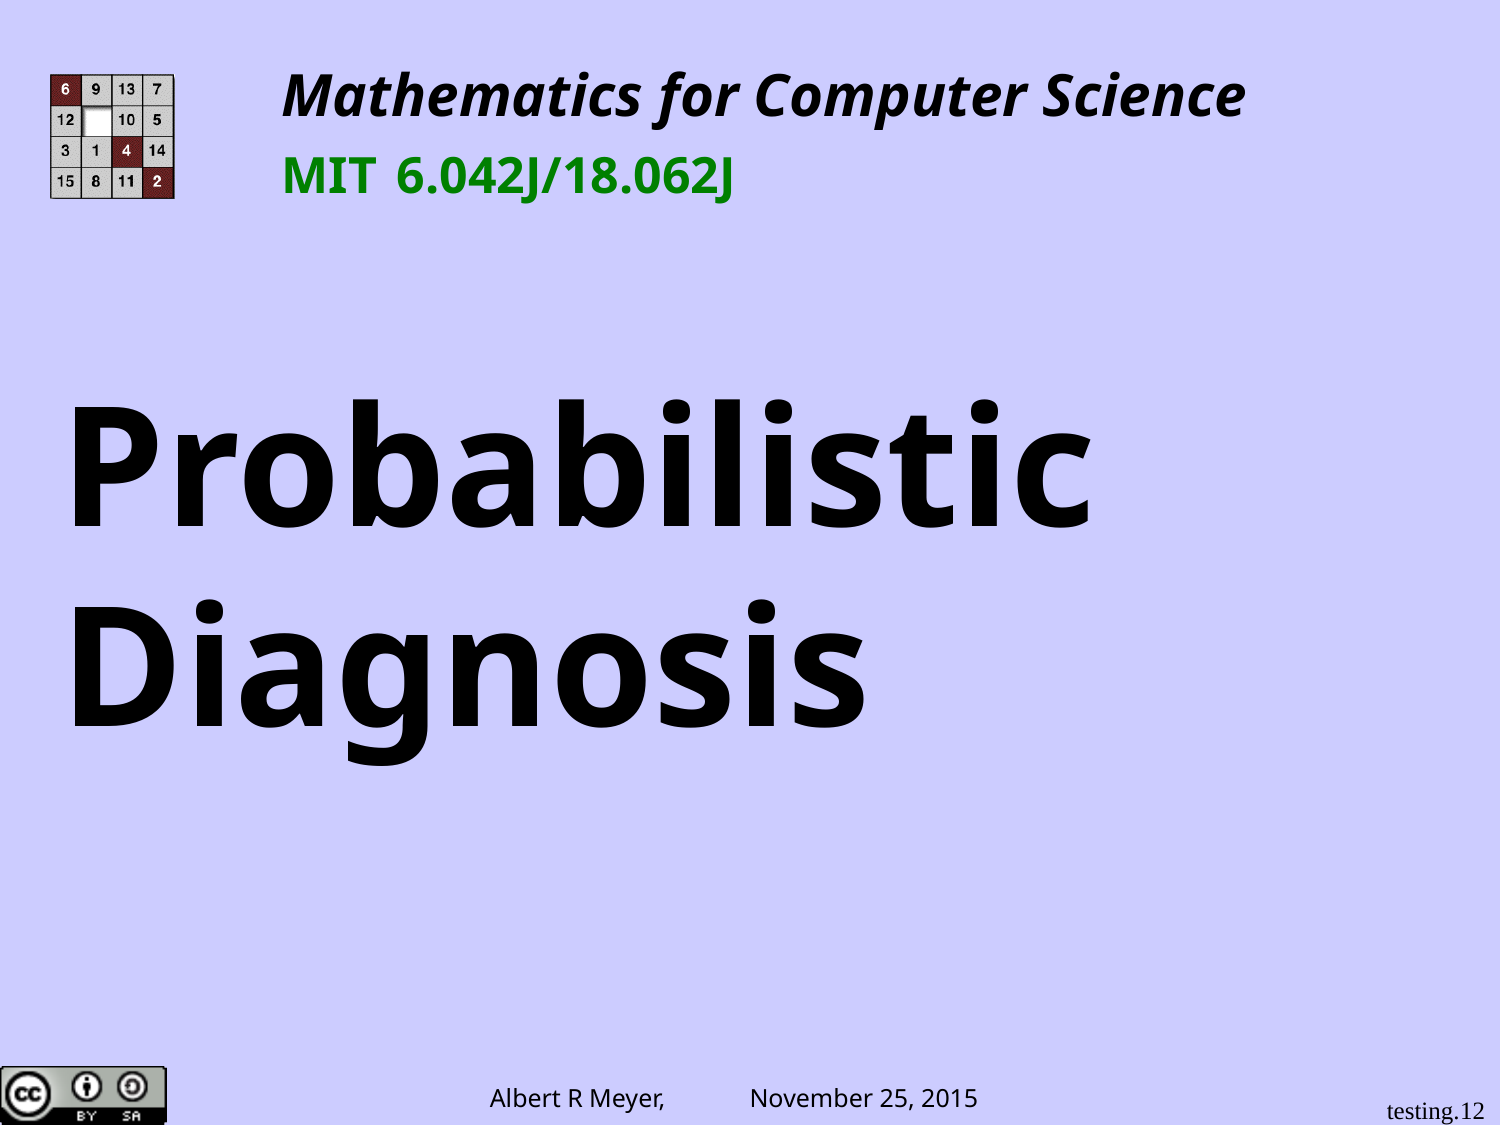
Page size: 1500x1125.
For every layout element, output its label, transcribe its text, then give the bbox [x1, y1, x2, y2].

picture [0, 1066, 167, 1125]
text_box testing.12 [1262, 1087, 1500, 1125]
picture [50, 74, 175, 199]
title Probabilistic Diagnosis [45, 337, 1457, 783]
text_box Mathematics for Computer Science MIT 6.042J/18.062J [266, 51, 1263, 214]
